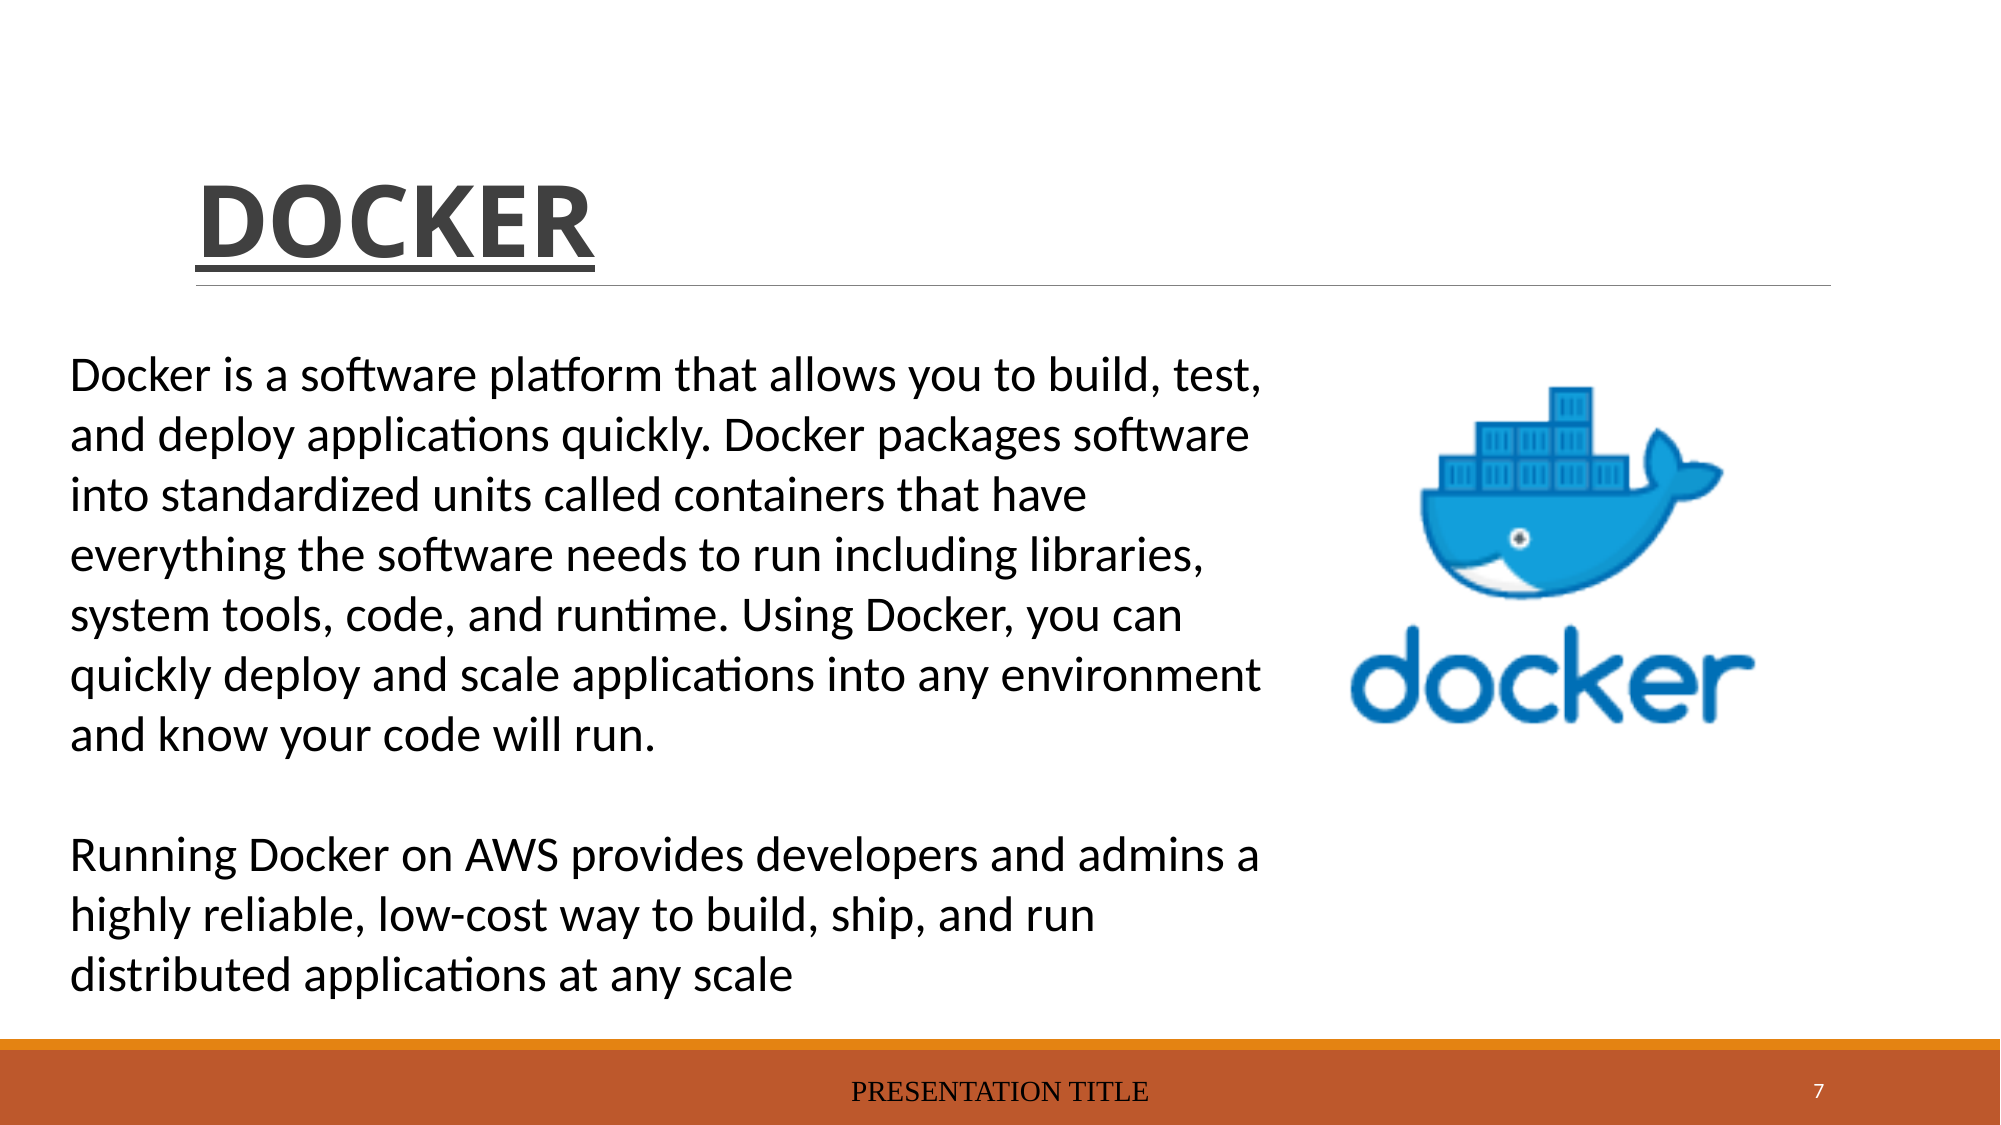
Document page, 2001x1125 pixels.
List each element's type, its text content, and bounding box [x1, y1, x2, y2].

footer PRESENTATION TITLE [604, 1059, 1396, 1120]
slide_number 7 [1624, 1059, 1840, 1120]
picture [1116, 355, 1992, 770]
title DOCKER [180, 47, 1830, 285]
text_box Docker is a software platform that allows you to build, test, and deploy applications quickly. Docker packages software into standardized units called containers that have everything the software needs to run including libraries, system tools, code, and runtime. Using Docker, you can quickly deploy and scale applications into any environment and know your code will run. Running Docker on AWS provides developers and admins a highly reliable, low-cost way to build, ship, and run distributed applications at any scale [54, 334, 1305, 1055]
